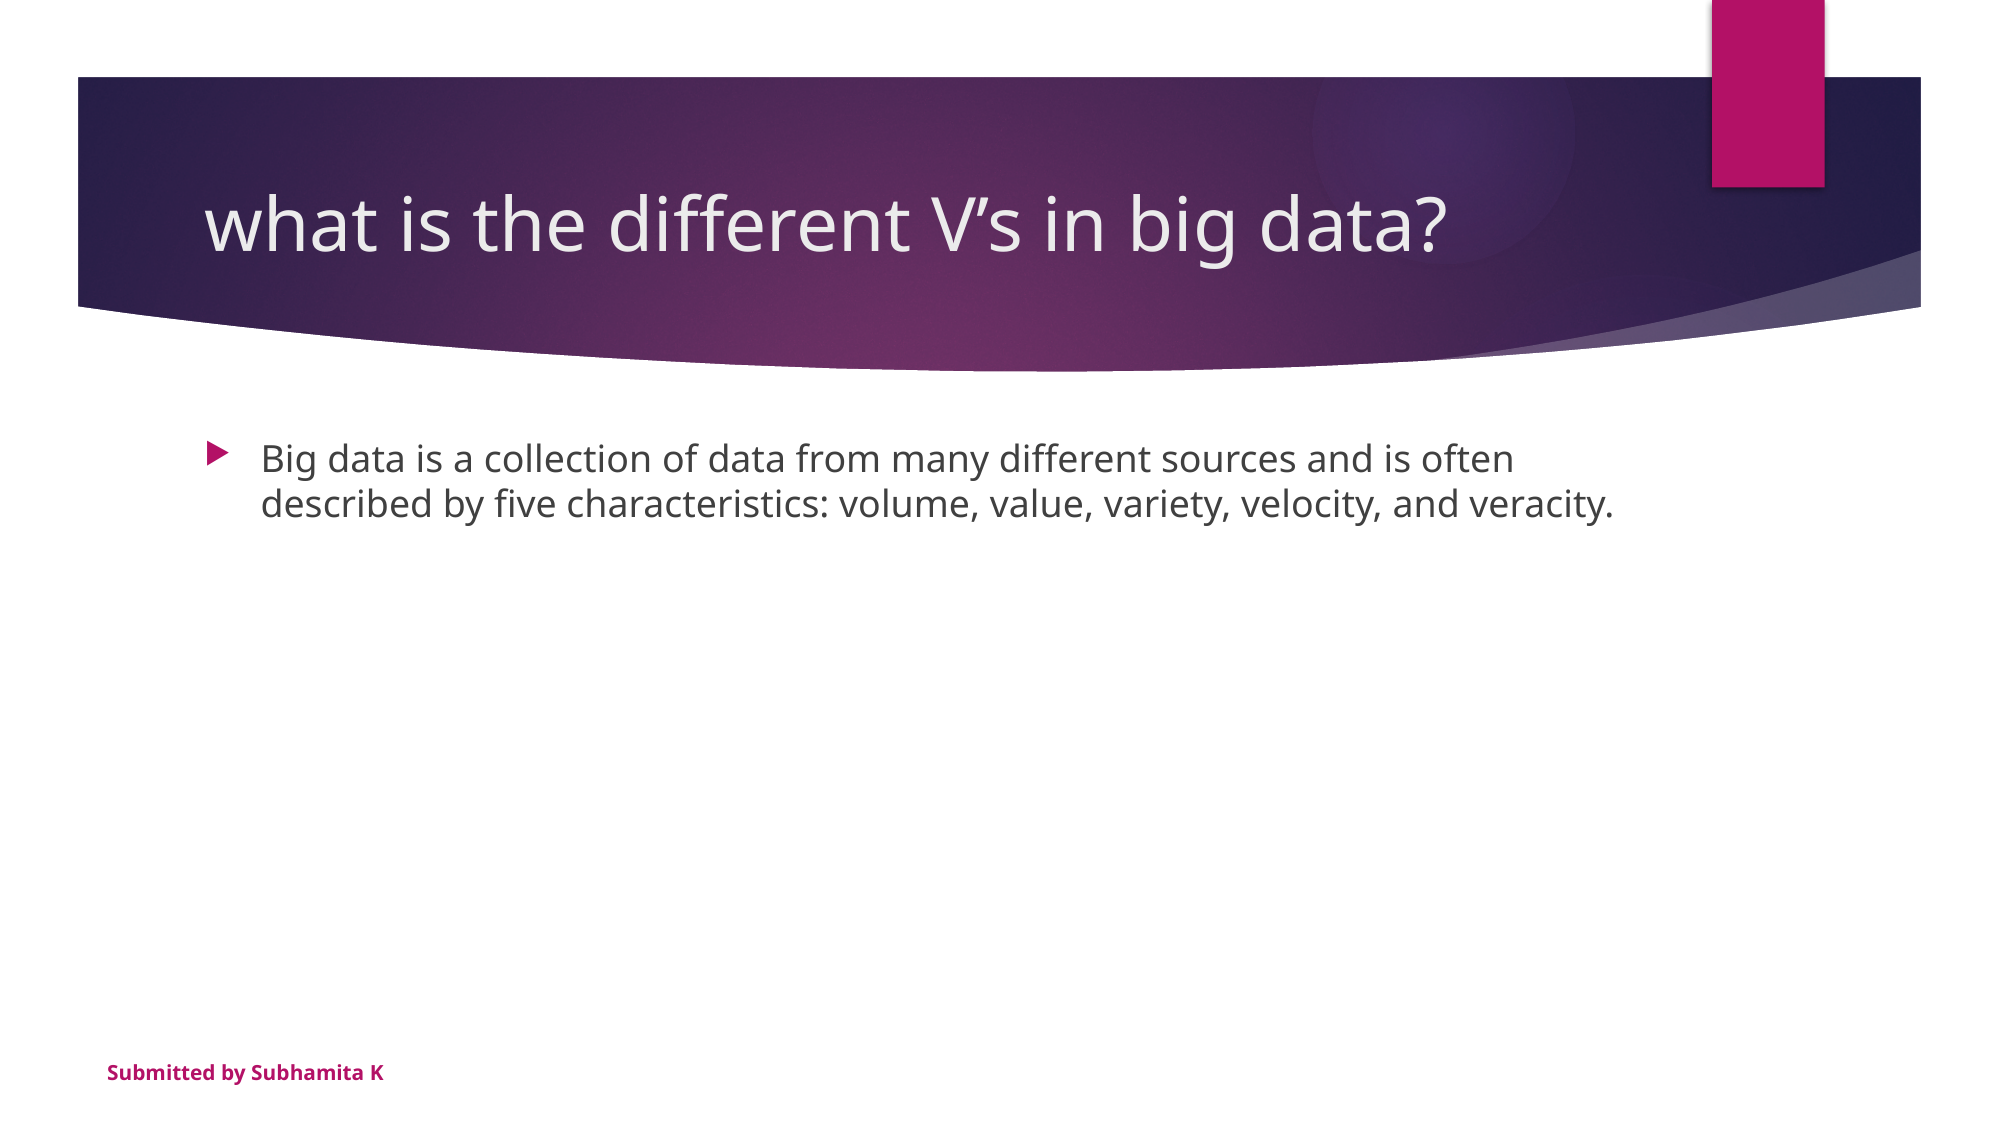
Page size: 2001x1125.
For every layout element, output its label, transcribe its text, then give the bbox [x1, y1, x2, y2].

title what is the different V’s in big data? [189, 137, 1627, 307]
footer Submitted by Subhamita K [92, 1048, 726, 1099]
list Big data is a collection of data from many different sources and is often described by five characteristics: volume, value, variety, velocity, and veracity. [189, 427, 1638, 988]
